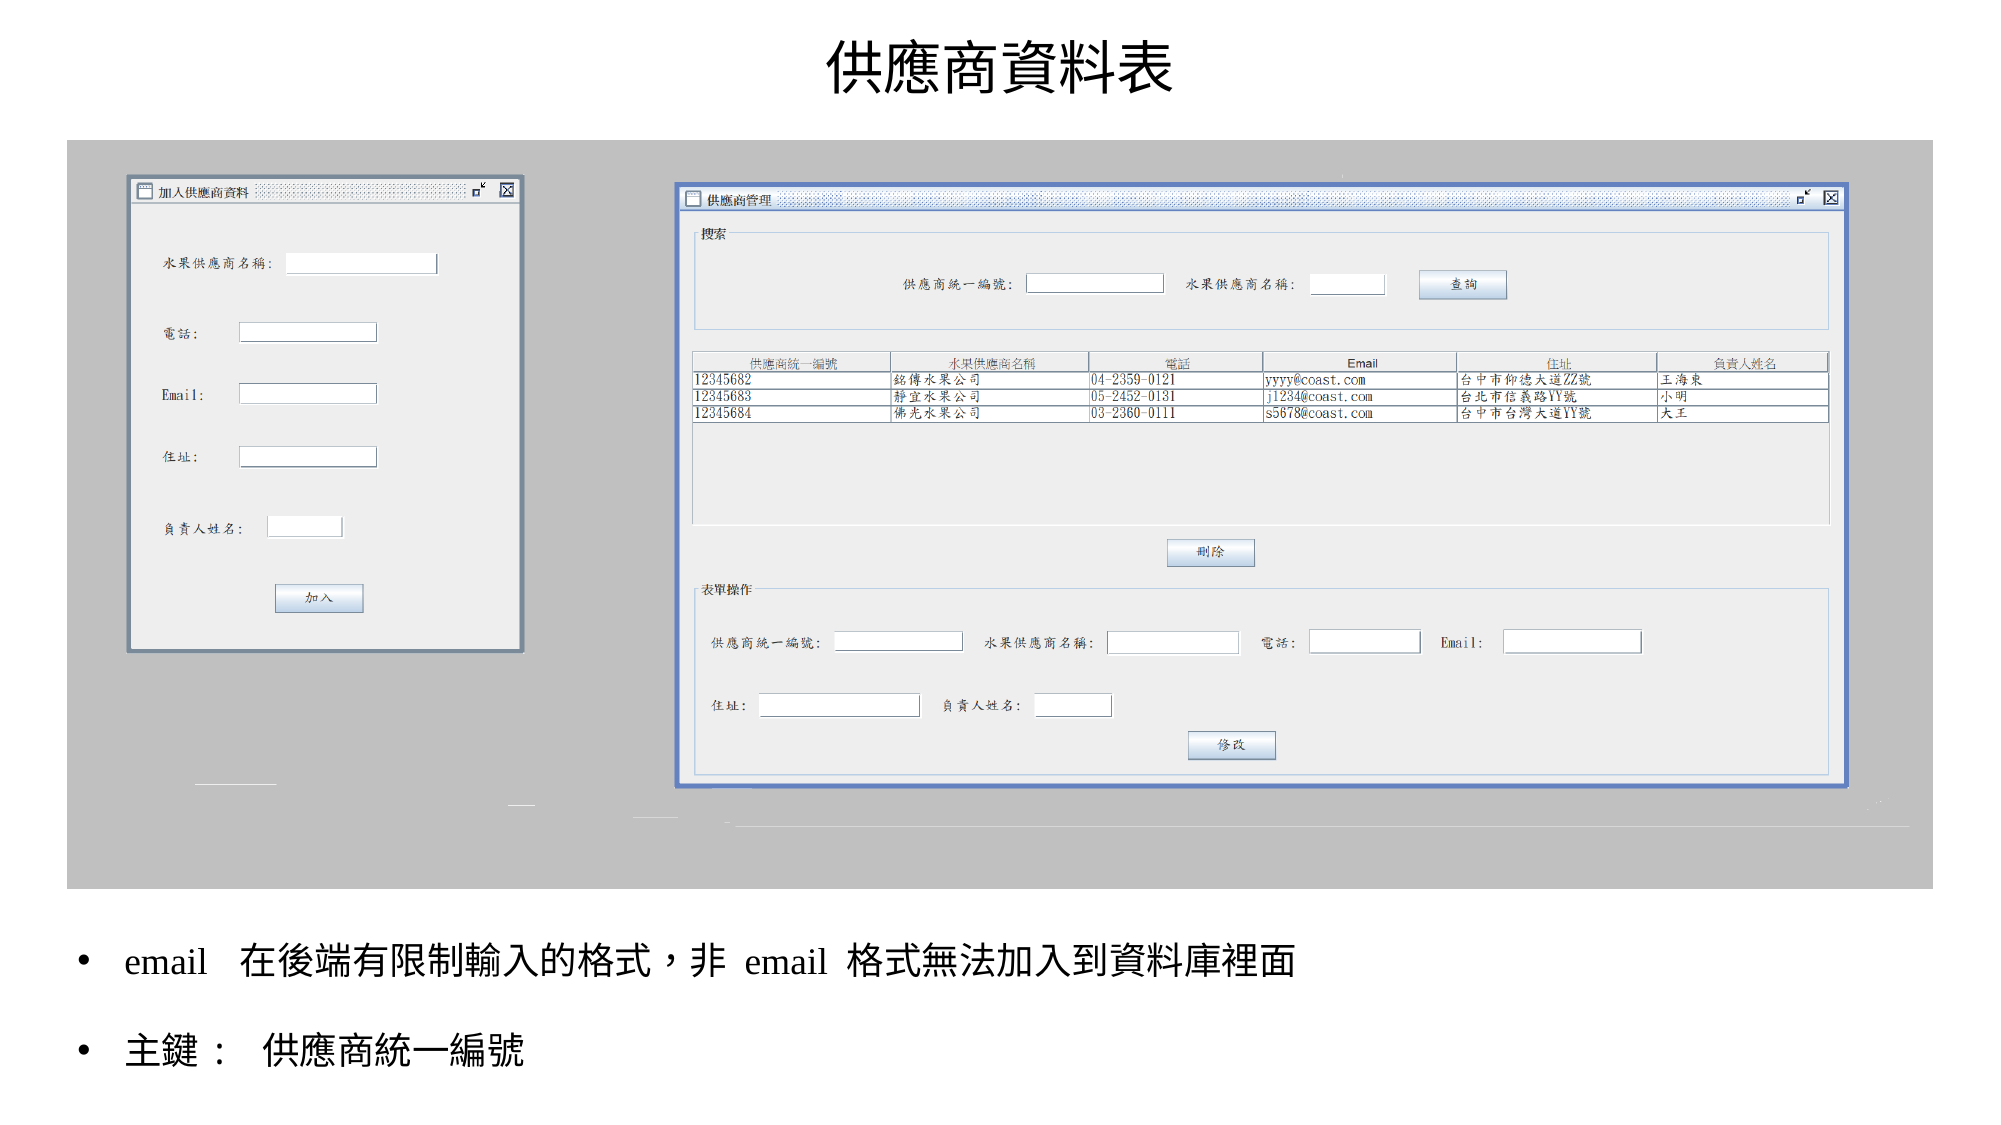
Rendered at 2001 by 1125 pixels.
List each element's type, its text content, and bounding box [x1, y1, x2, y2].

text_box email 在後端有限制輸入的格式，非 email 格式無法加入到資料庫裡面 主鍵: 供應商統一編號 [62, 929, 1312, 1080]
text_box 供應商資料表 [810, 23, 1190, 109]
picture [67, 140, 1933, 889]
